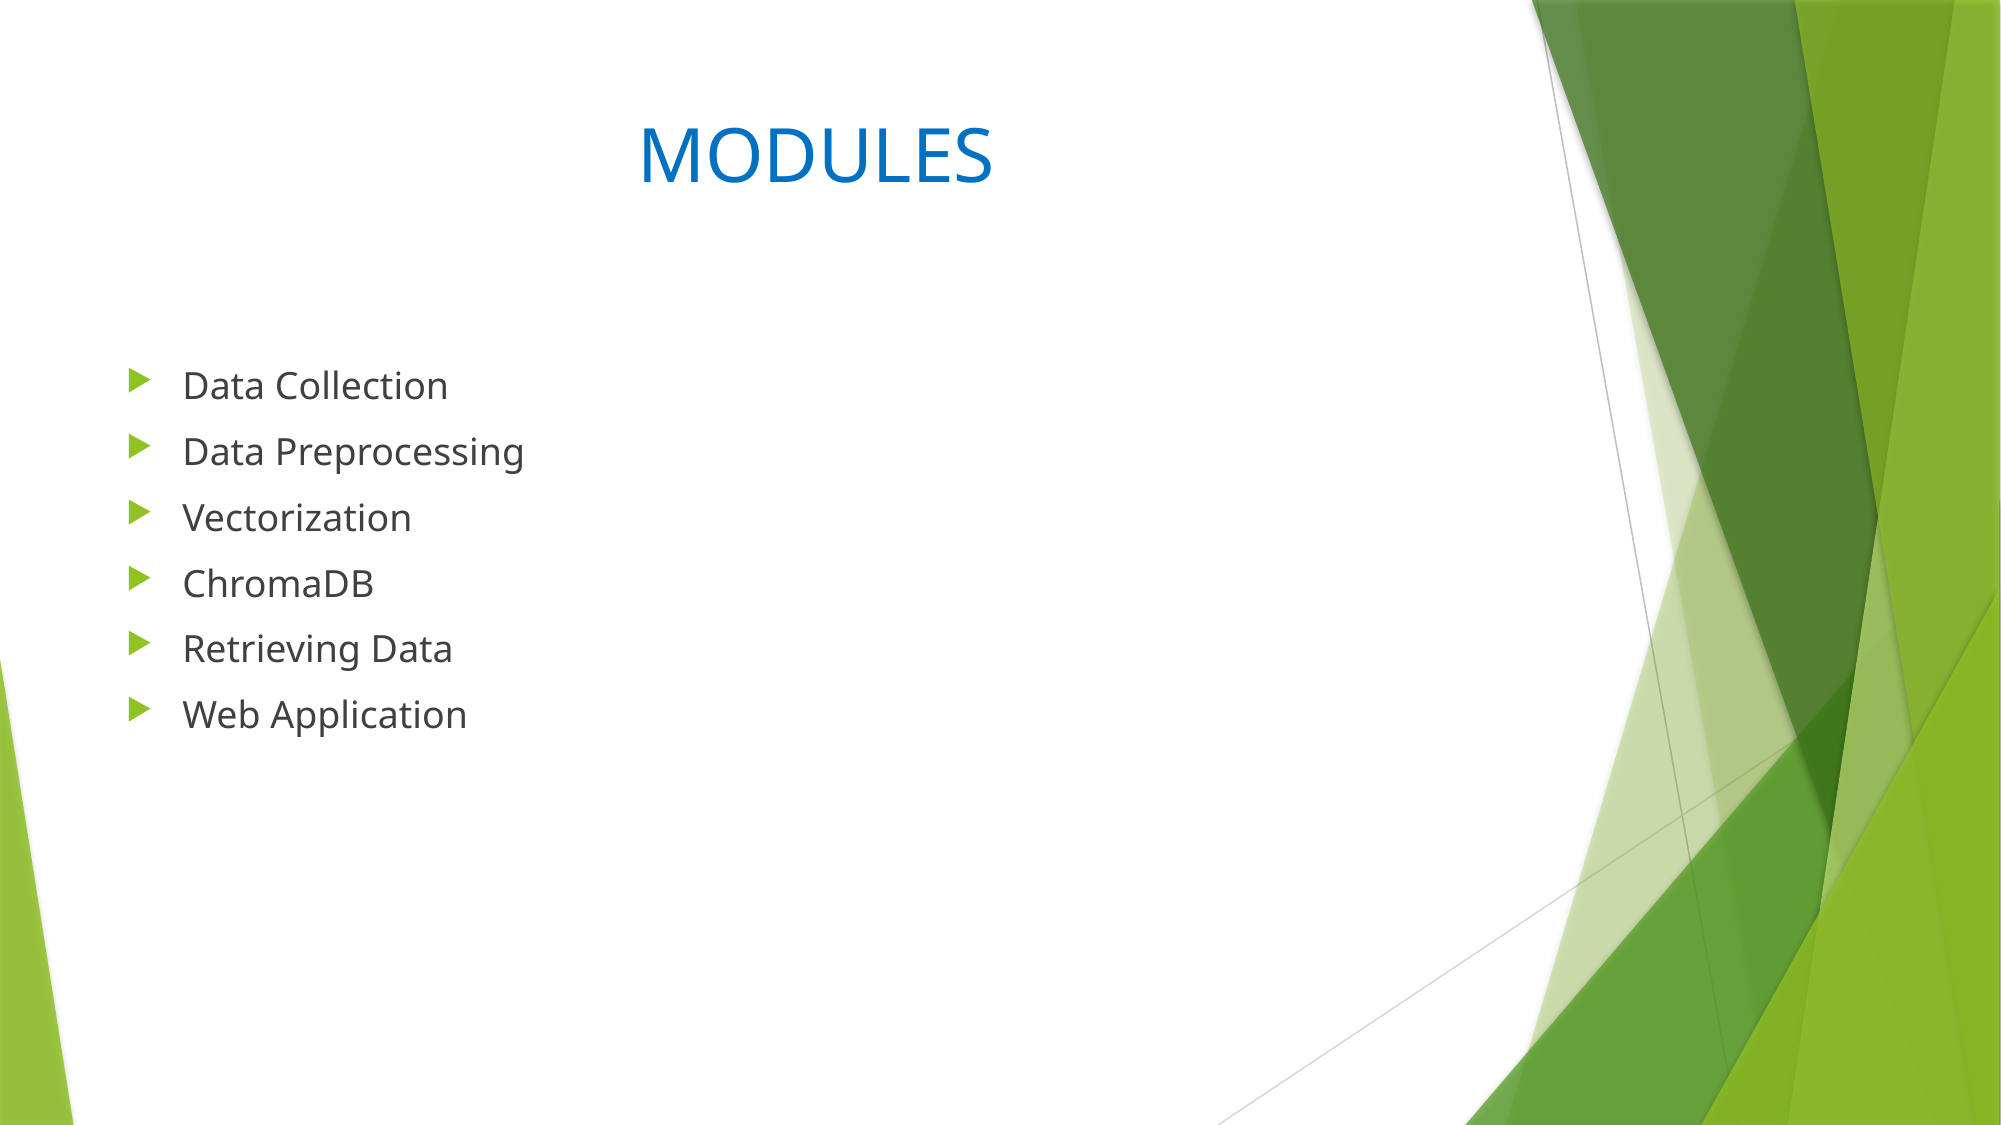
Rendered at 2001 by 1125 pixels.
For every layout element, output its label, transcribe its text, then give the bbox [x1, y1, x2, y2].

title MODULES [111, 99, 1522, 317]
list Data Collection Data Preprocessing Vectorization ChromaDB Retrieving Data Web Application [111, 354, 1522, 992]
